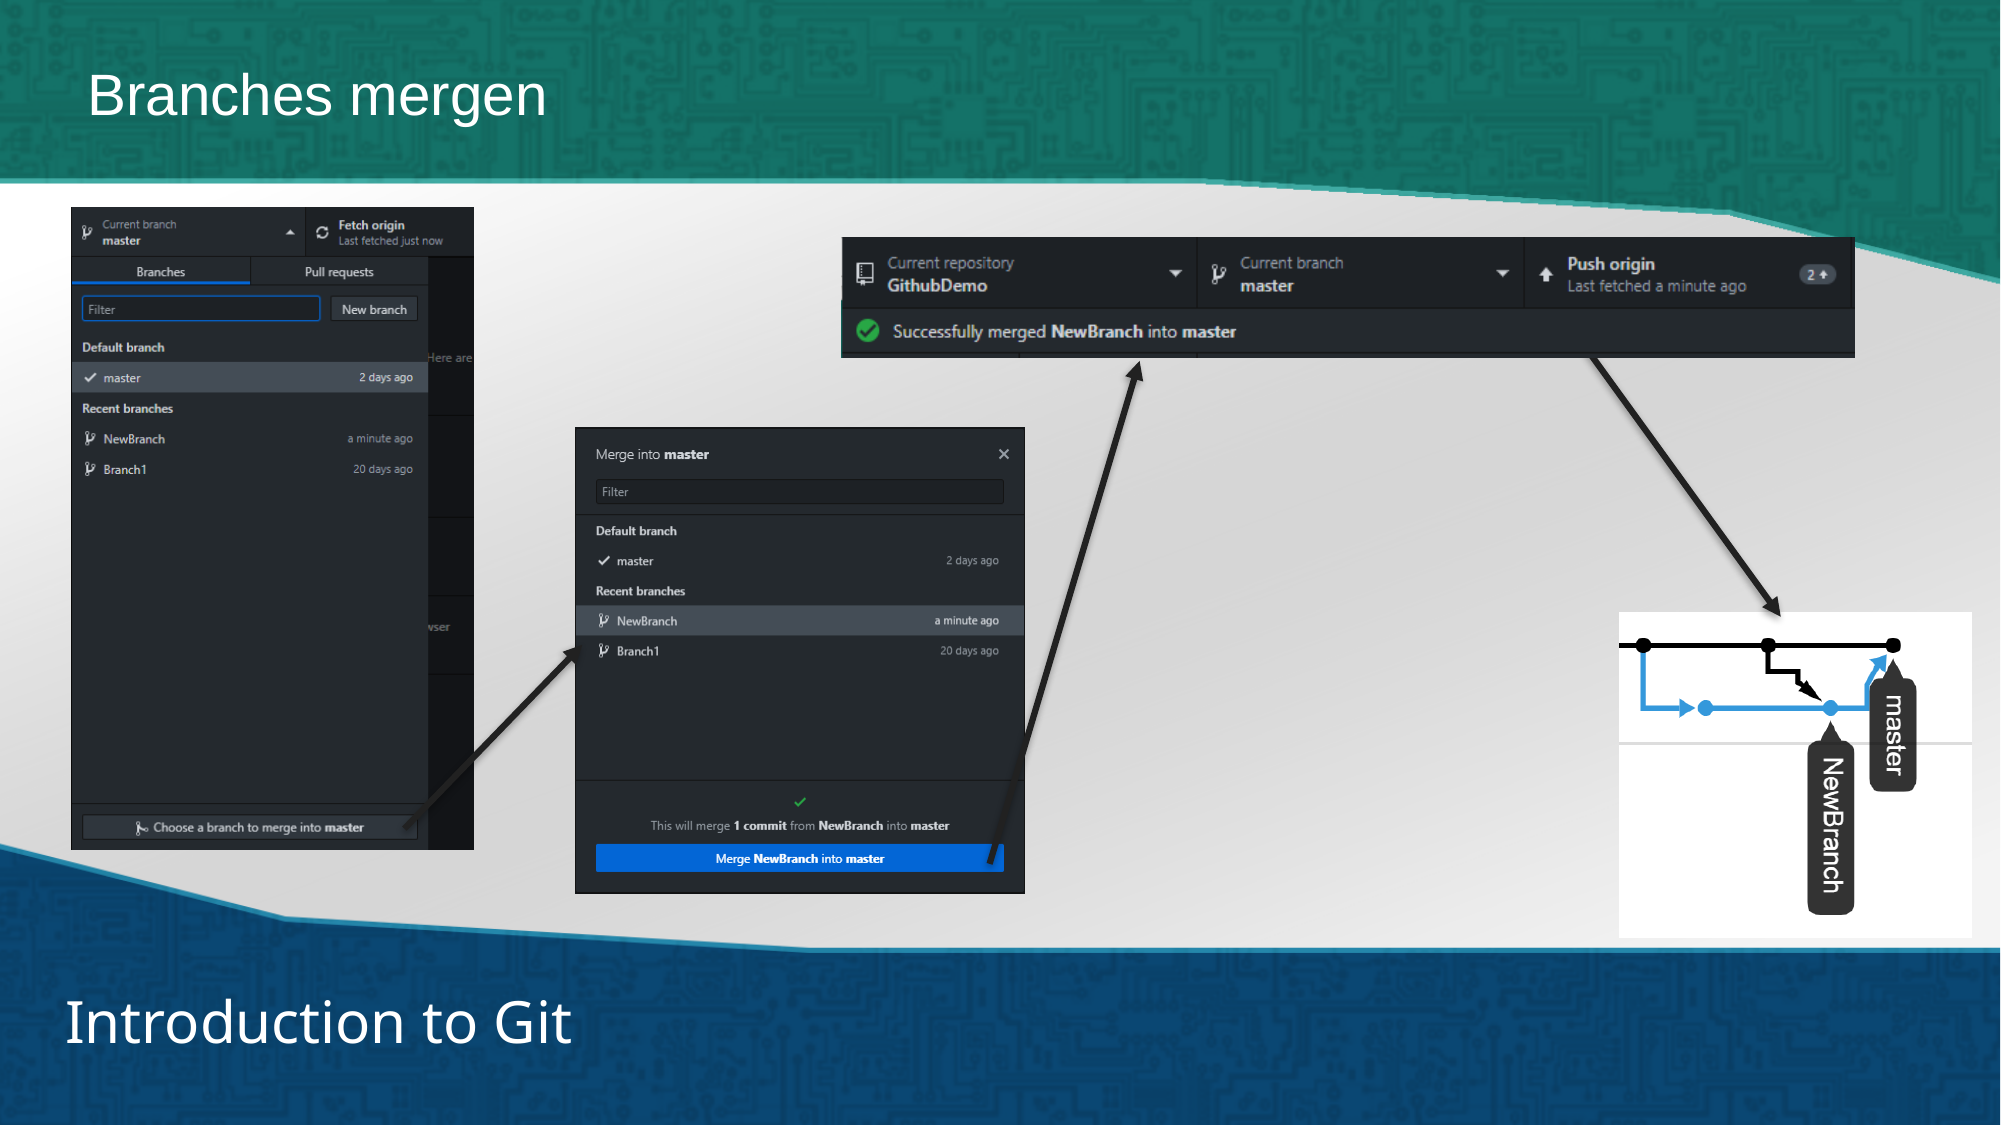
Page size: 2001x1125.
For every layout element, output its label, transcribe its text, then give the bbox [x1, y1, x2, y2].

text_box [404, 644, 583, 829]
text_box [44, 206, 1613, 918]
text_box [473, 206, 1909, 643]
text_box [989, 360, 1140, 865]
picture [0, 0, 2001, 1125]
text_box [1571, 368, 1781, 618]
title Branches mergen [72, 42, 1664, 168]
text_box Introduction to Git [44, 965, 1637, 1091]
